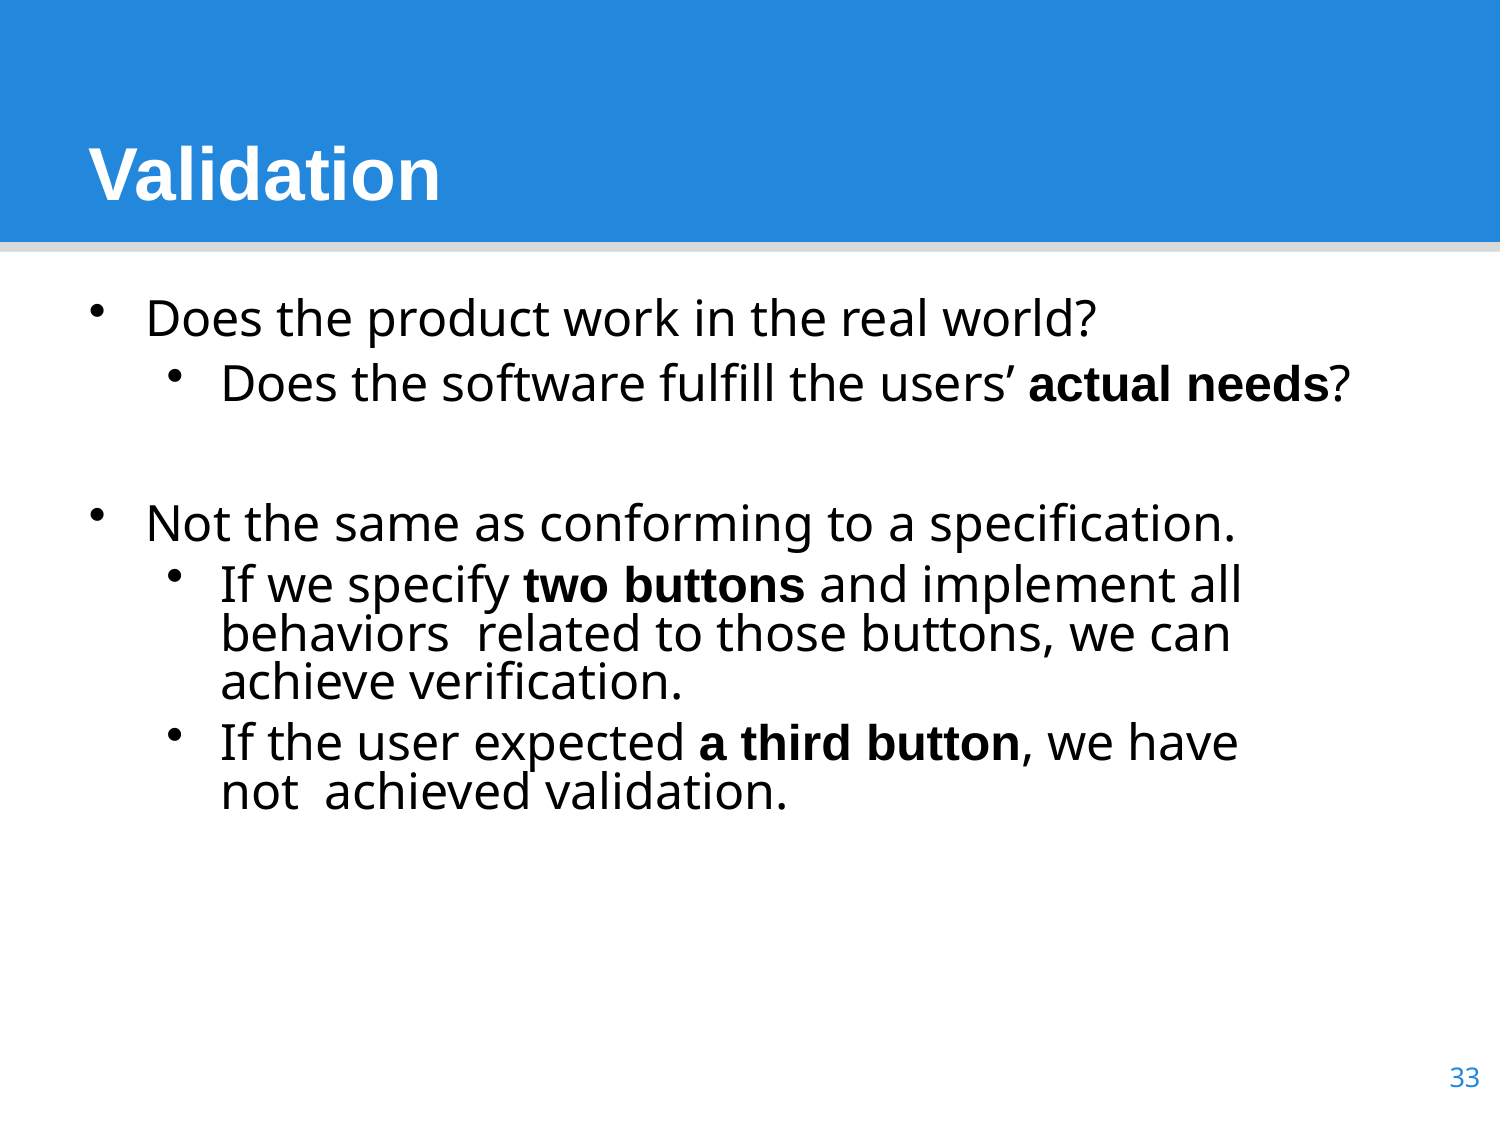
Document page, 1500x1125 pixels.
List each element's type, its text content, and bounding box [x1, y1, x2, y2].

slide_number 33 [1443, 1064, 1486, 1125]
text_box Does the product work in the real world? Does the software fulfill the users’ actual needs? Not the same as conforming to a specification. If we specify two buttons and implement all behaviors related to those buttons, we can achieve verification. If the user expected a third button, we have not achieved validation. [86, 284, 1374, 820]
title Validation [86, 122, 449, 284]
